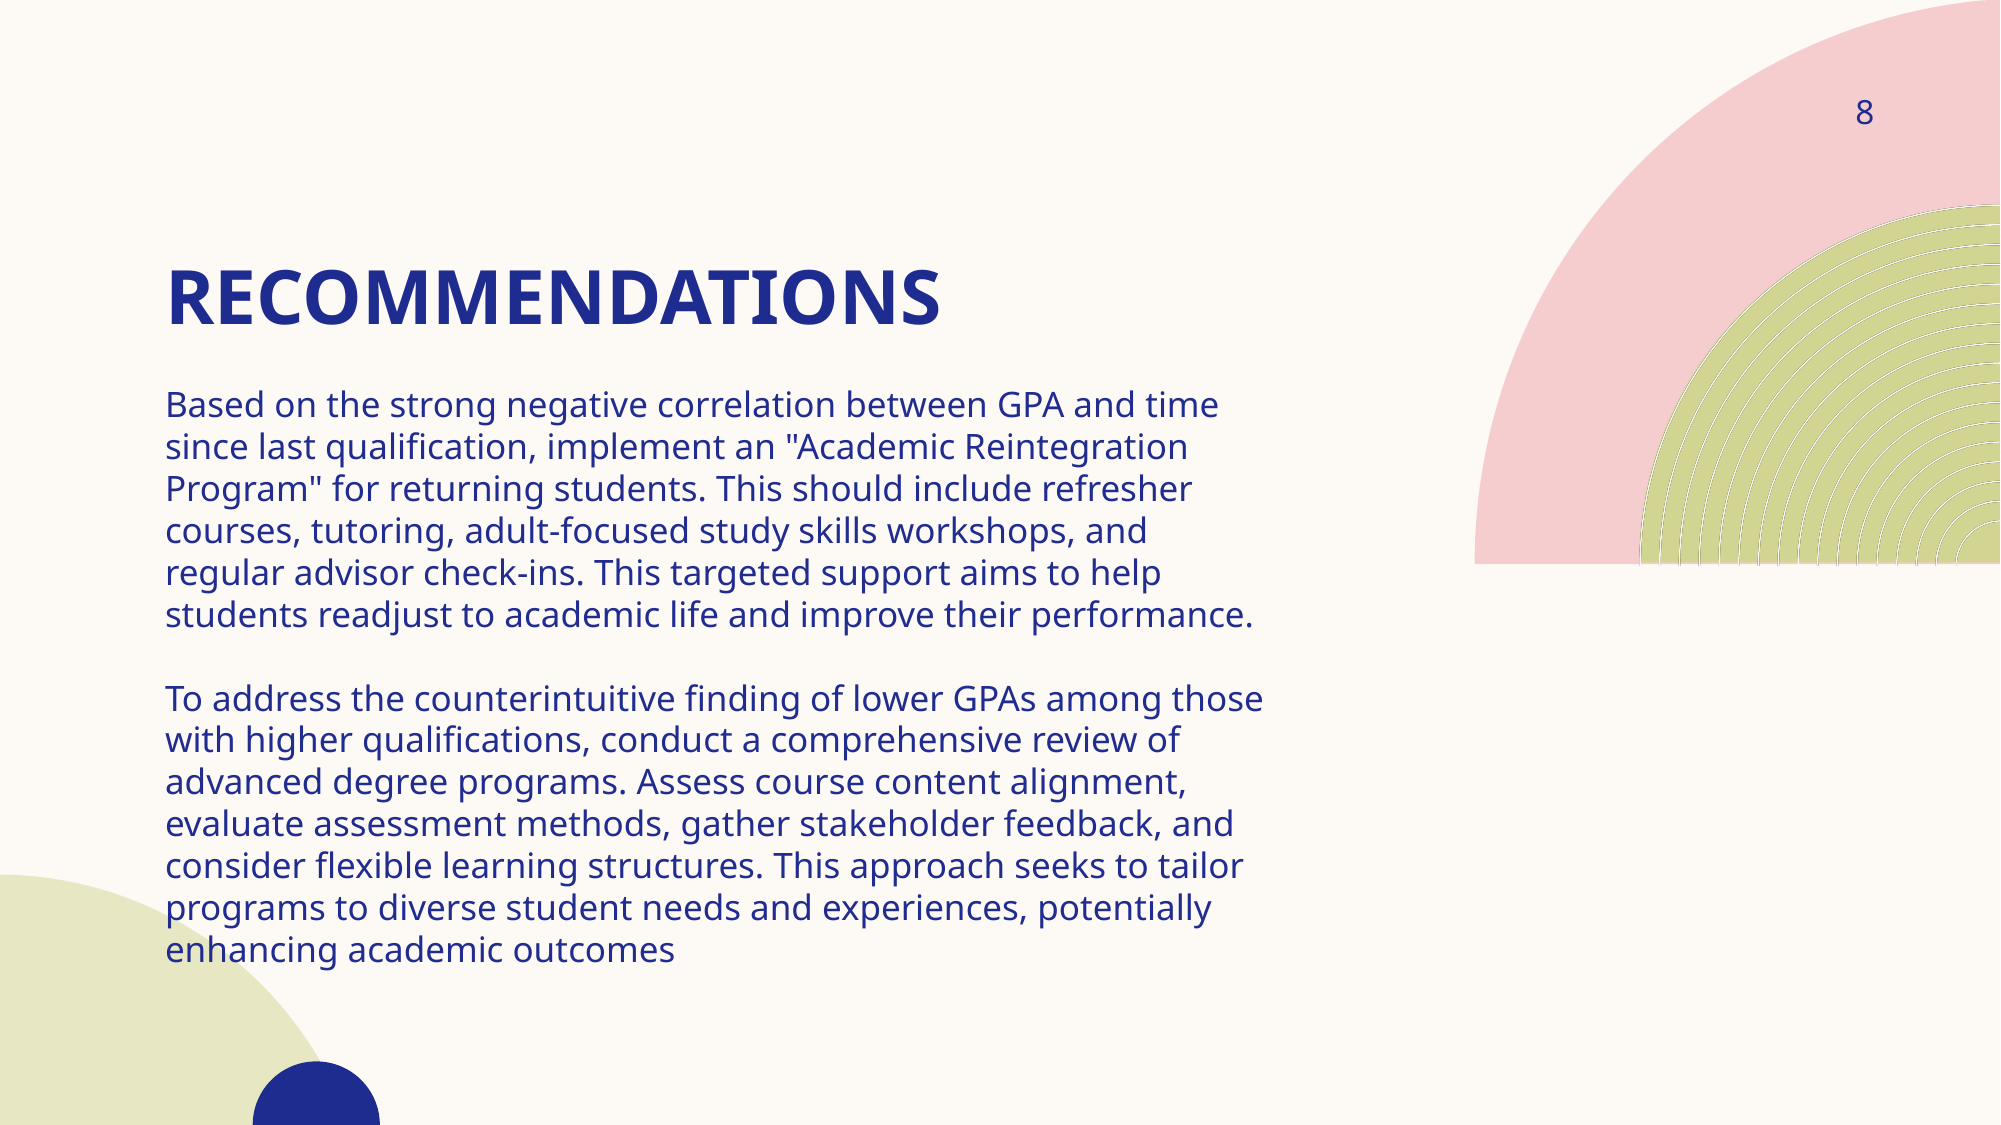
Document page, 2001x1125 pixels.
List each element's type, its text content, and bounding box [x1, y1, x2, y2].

title Recommendations [150, 173, 1437, 340]
picture [1639, 204, 2001, 566]
slide_number 8 [1712, 75, 1875, 153]
list Based on the strong negative correlation between GPA and time since last qualification, implement an "Academic Reintegration Program" for returning students. This should include refresher courses, tutoring, adult-focused study skills workshops, and regular advisor check-ins. This targeted support aims to help students readjust to academic life and improve their performance. To address the counterintuitive finding of lower GPAs among those with higher qualifications, conduct a comprehensive review of advanced degree programs. Assess course content alignment, evaluate assessment methods, gather stakeholder feedback, and consider flexible learning structures. This approach seeks to tailor programs to diverse student needs and experiences, potentially enhancing academic outcomes [150, 382, 1283, 993]
